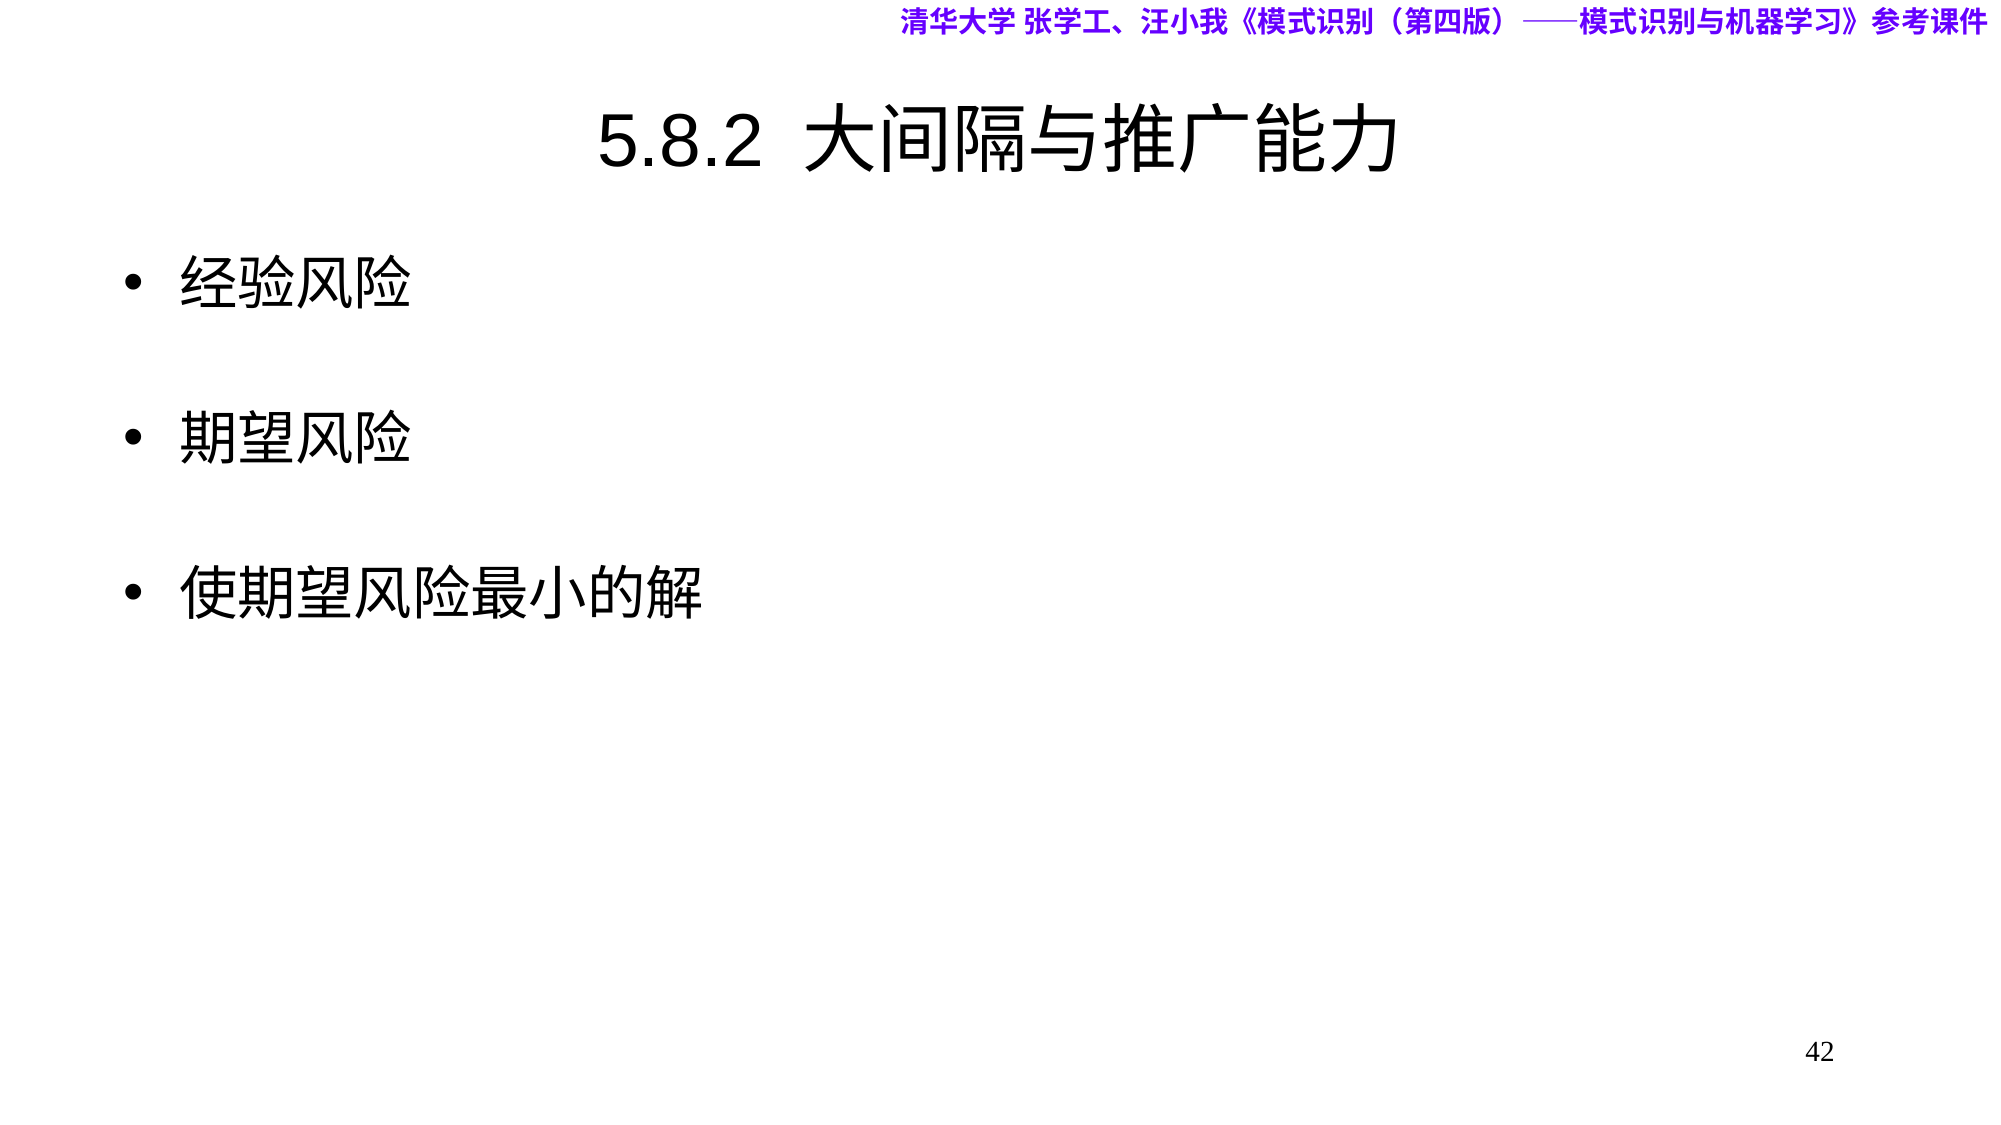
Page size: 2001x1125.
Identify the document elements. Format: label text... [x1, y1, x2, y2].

slide_number 42 [1433, 1024, 1851, 1101]
text_box 清华大学 张学工、汪小我《模式识别（第四版）——模式识别与机器学习》参考课件 [546, 3, 2000, 46]
title 5.8.2 大间隔与推广能力 [214, 68, 1786, 205]
